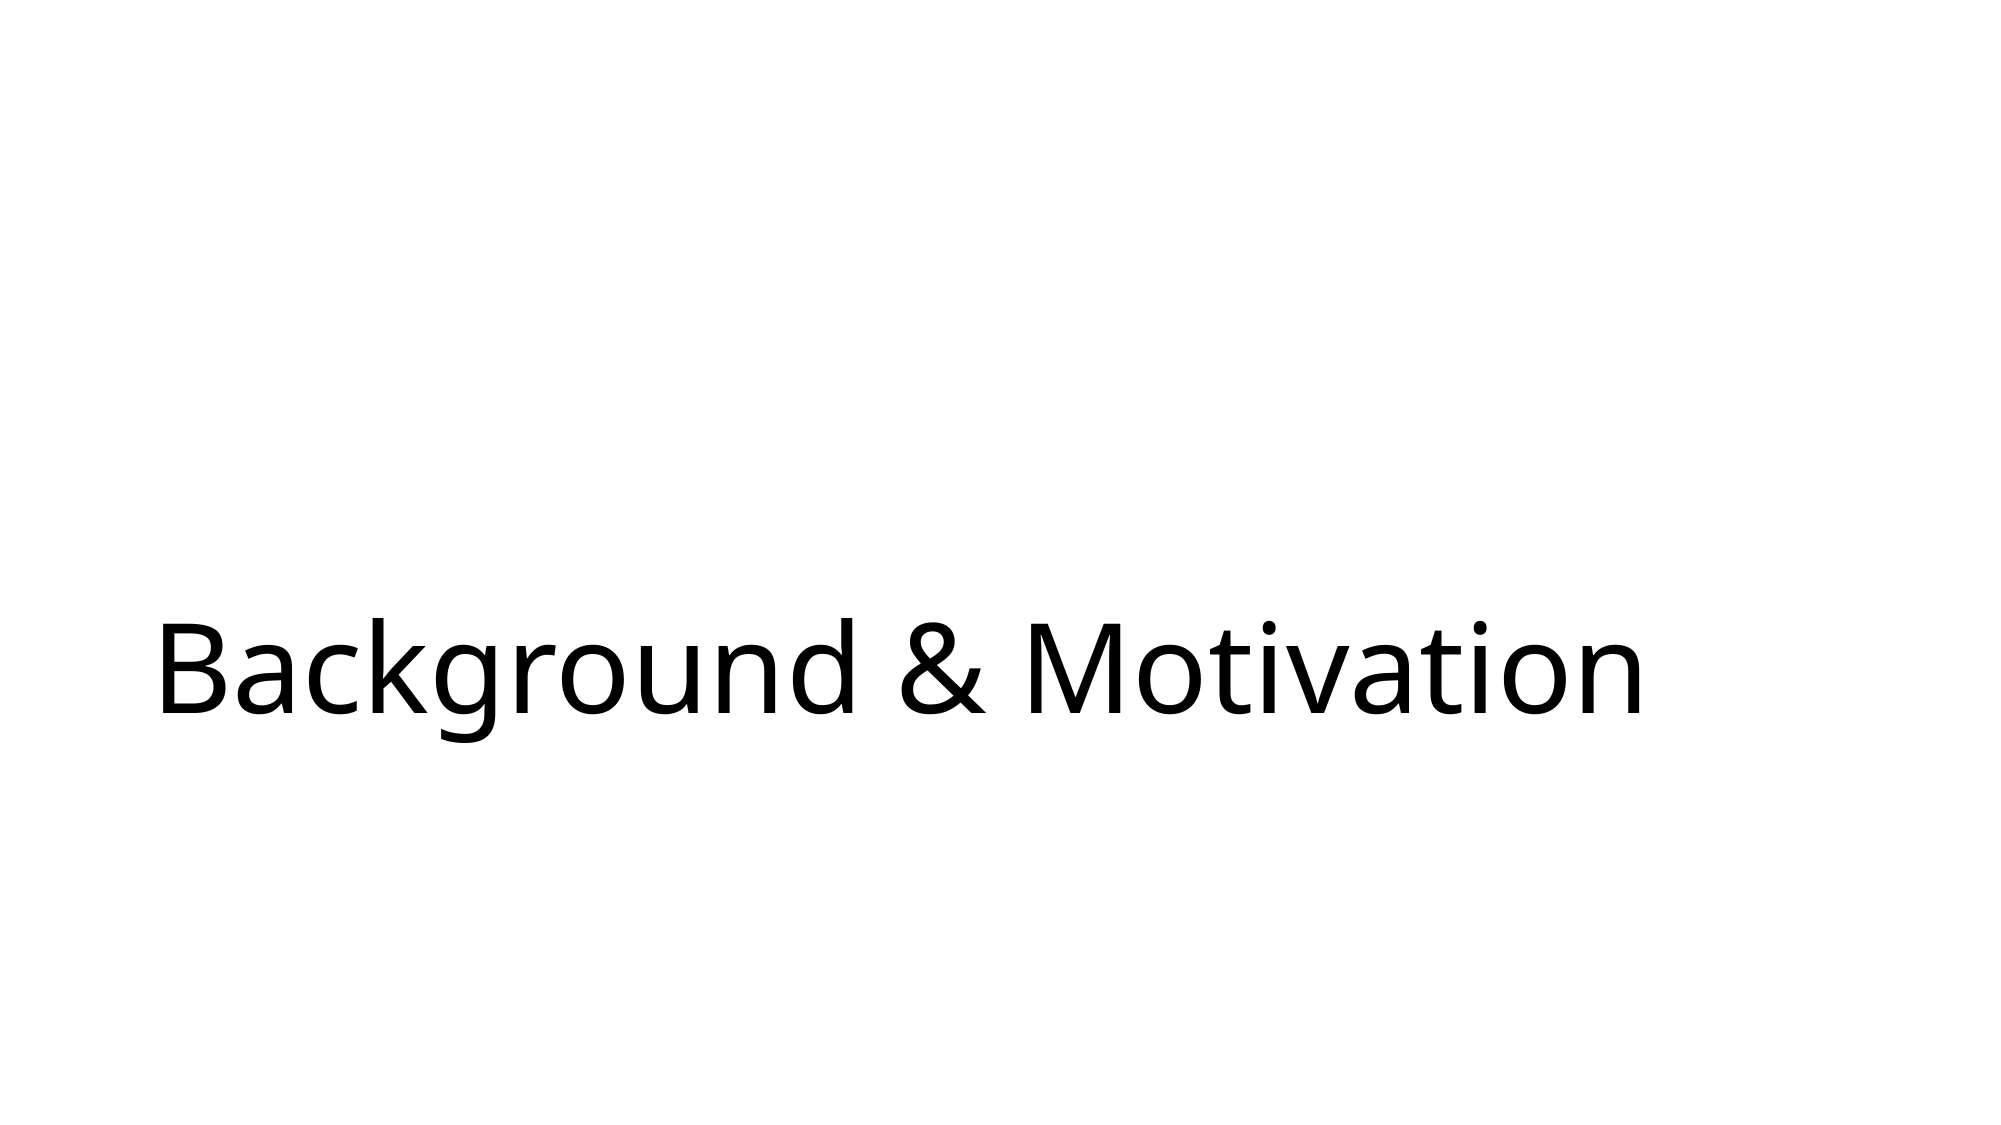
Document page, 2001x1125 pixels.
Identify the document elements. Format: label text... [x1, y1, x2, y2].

title Background & Motivation [136, 280, 1862, 749]
